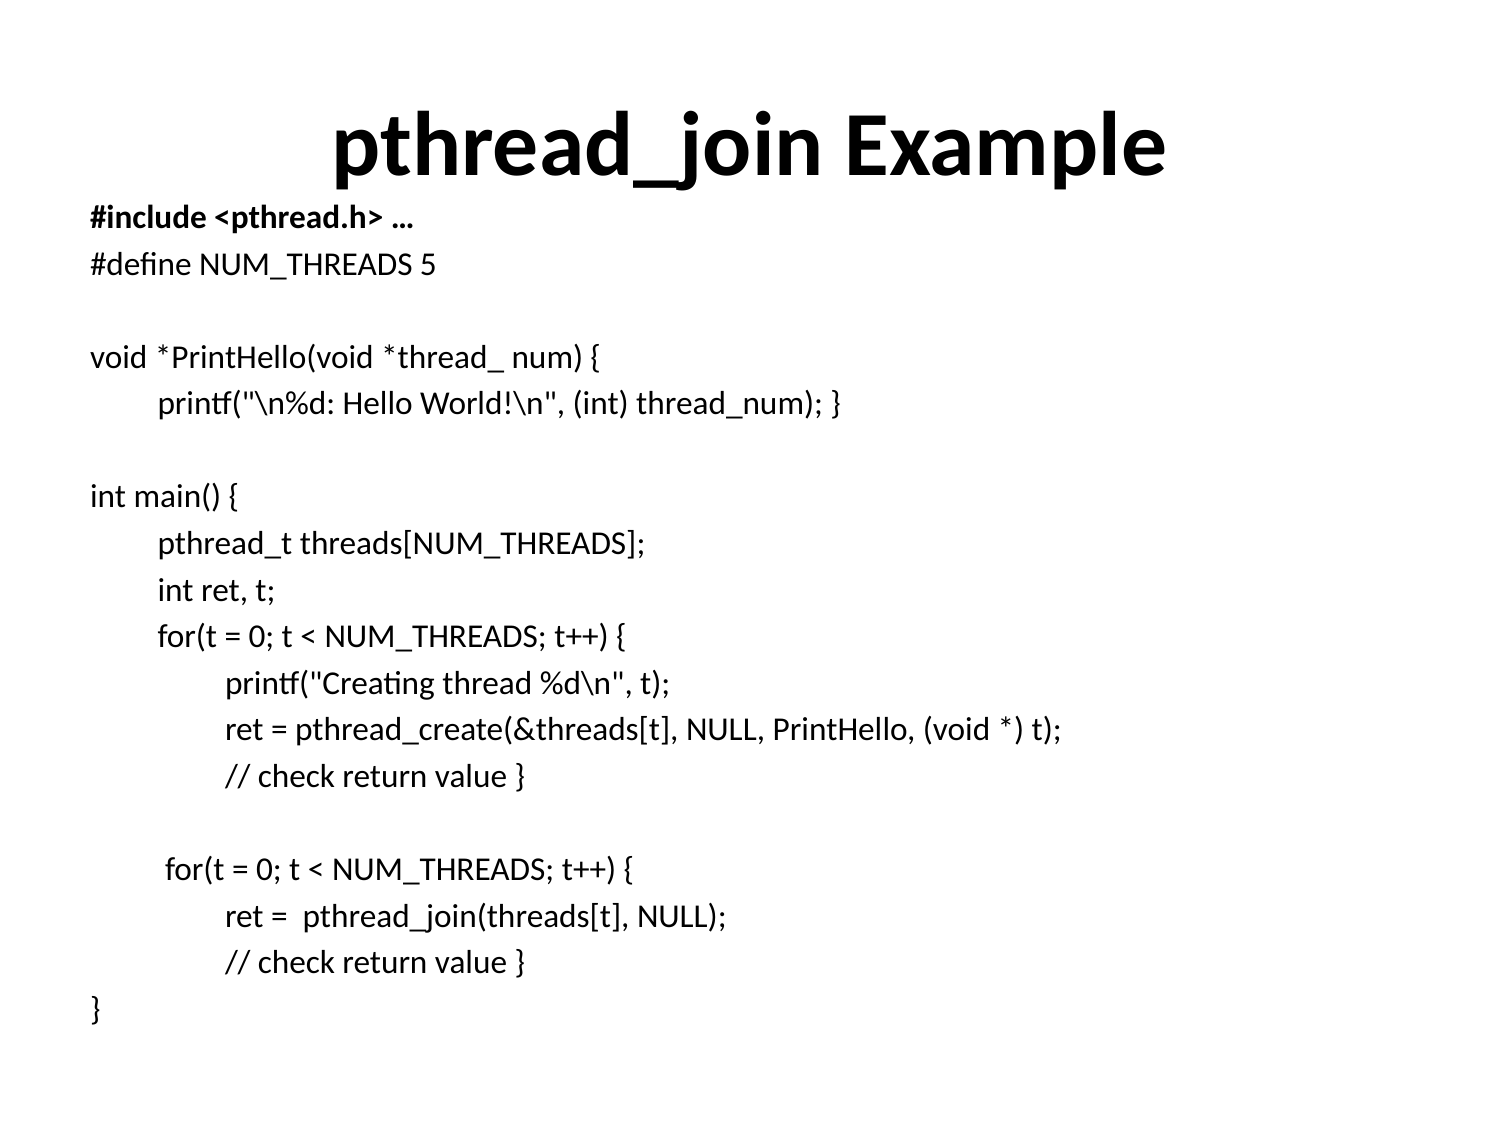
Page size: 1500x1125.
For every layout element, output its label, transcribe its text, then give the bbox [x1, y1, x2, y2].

list #include <pthread.h> … #define NUM_THREADS 5 void *PrintHello(void *thread_ num) { printf("\n%d: Hello World!\n", (int) thread_num); } int main() { pthread_t threads[NUM_THREADS]; int ret, t; for(t = 0; t < NUM_THREADS; t++) { printf("Creating thread %d\n", t); ret = pthread_create(&threads[t], NULL, PrintHello, (void *) t); // check return value } for(t = 0; t < NUM_THREADS; t++) { ret = pthread_join(threads[t], NULL); // check return value } } [75, 187, 1425, 930]
title pthread_join Example [75, 45, 1425, 187]
